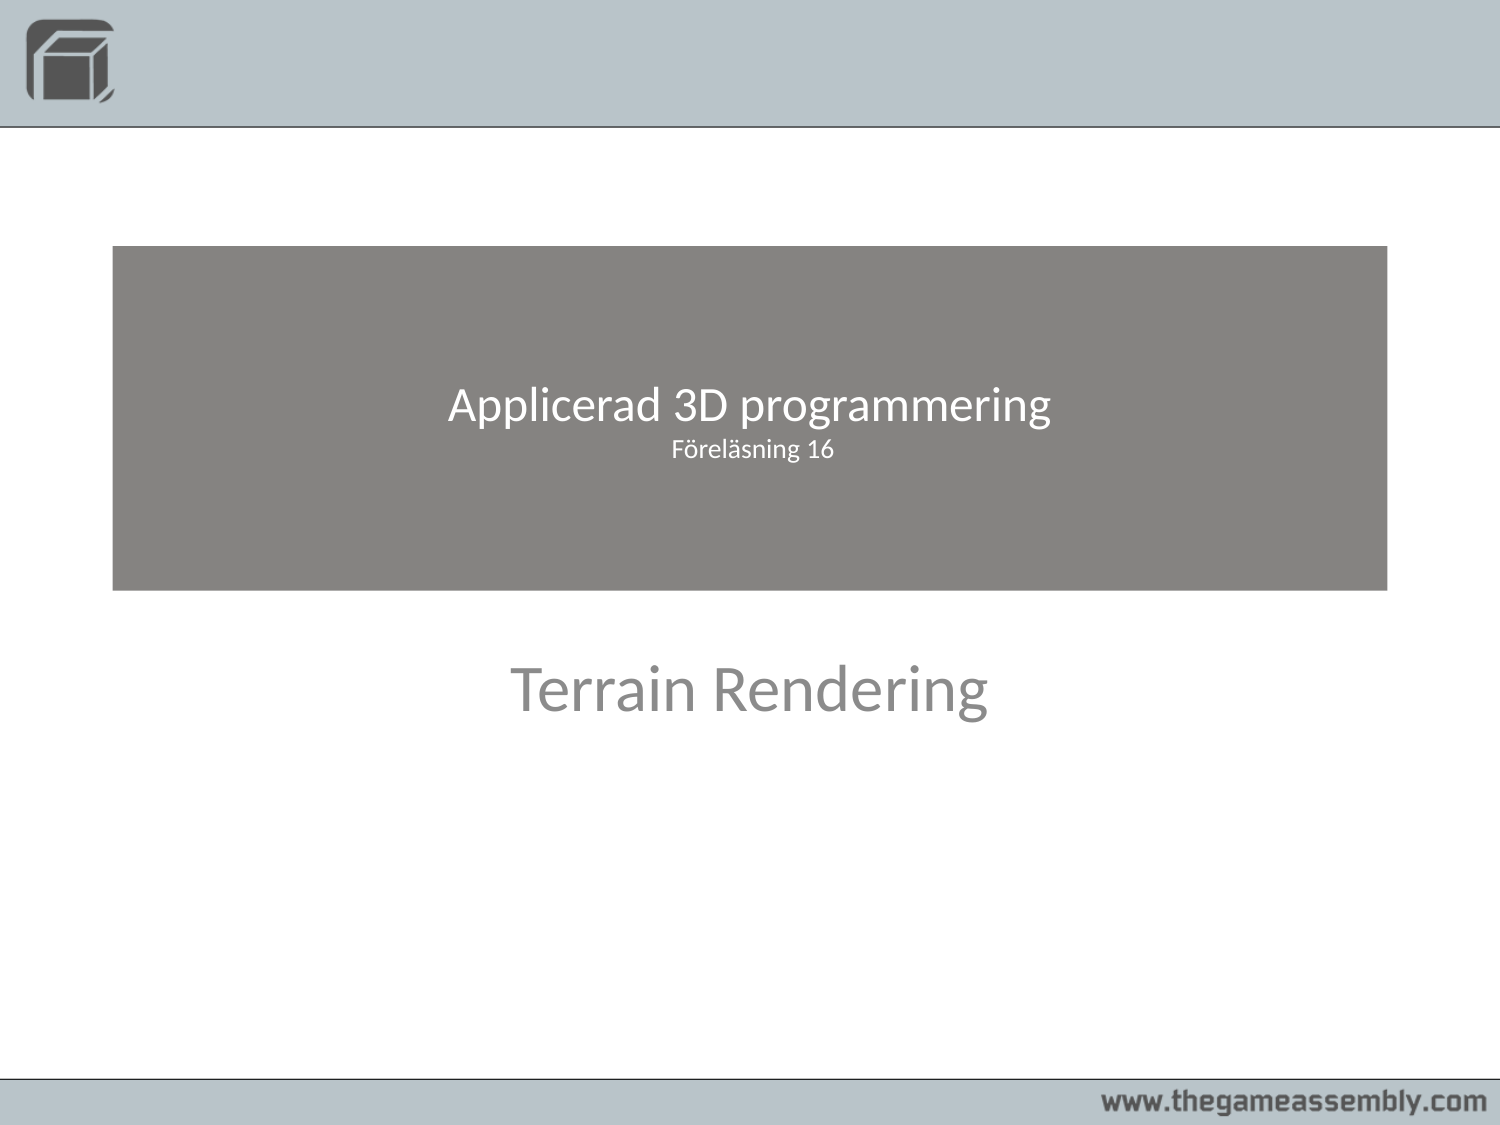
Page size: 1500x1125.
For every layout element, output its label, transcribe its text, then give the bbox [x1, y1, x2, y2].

subtitle Terrain Rendering [225, 637, 1275, 925]
title Applicerad 3D programmering Föreläsning 16 [112, 246, 1388, 591]
picture [0, 0, 1500, 1125]
